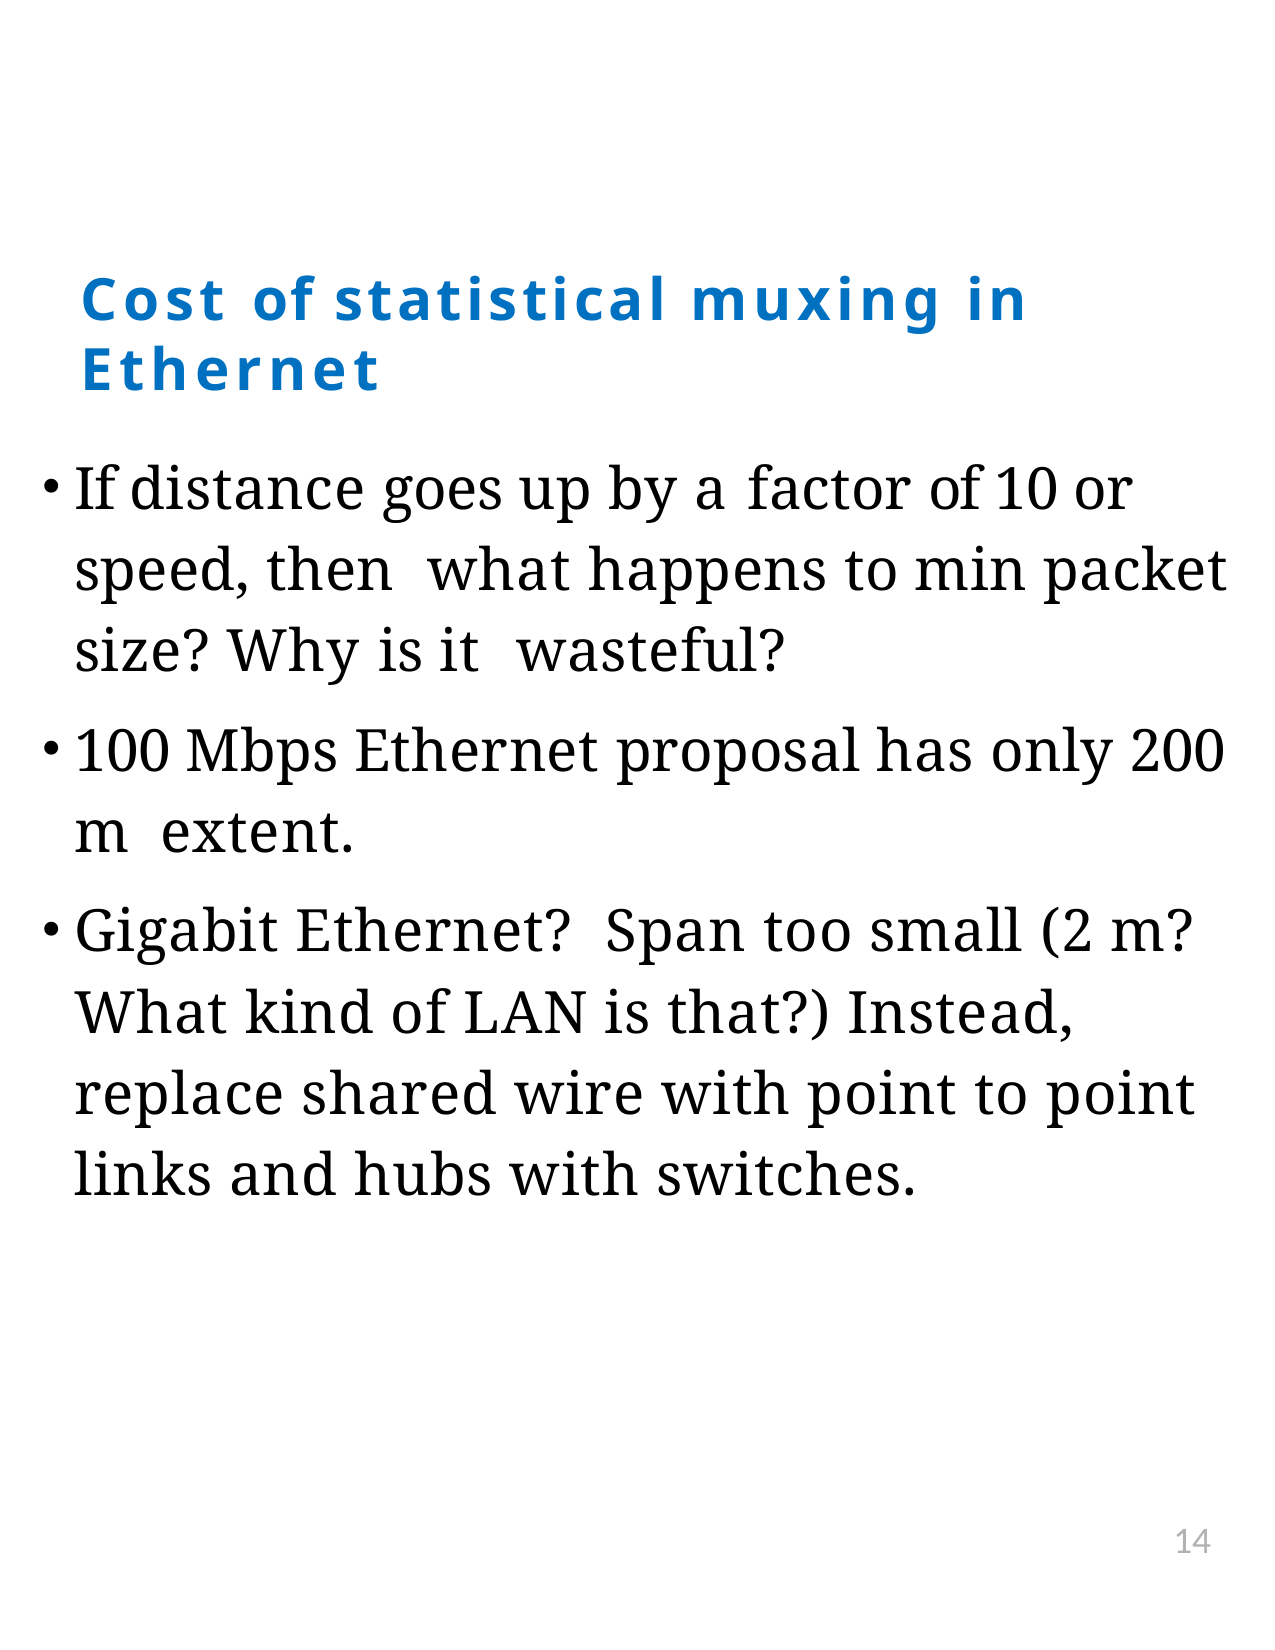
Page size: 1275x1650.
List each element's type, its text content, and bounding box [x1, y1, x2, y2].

text_box Cost of statistical muxing in Ethernet If distance goes up by a factor of 10 or speed, then what happens to min packet size? Why is it wasteful? 100 Mbps Ethernet proposal has only 200 m extent. Gigabit Ethernet? Span too small (2 m? What kind of LAN is that?) Instead, replace shared wire with point to point links and hubs with switches. [39, 262, 1275, 1207]
slide_number 14 [918, 1534, 1212, 1650]
